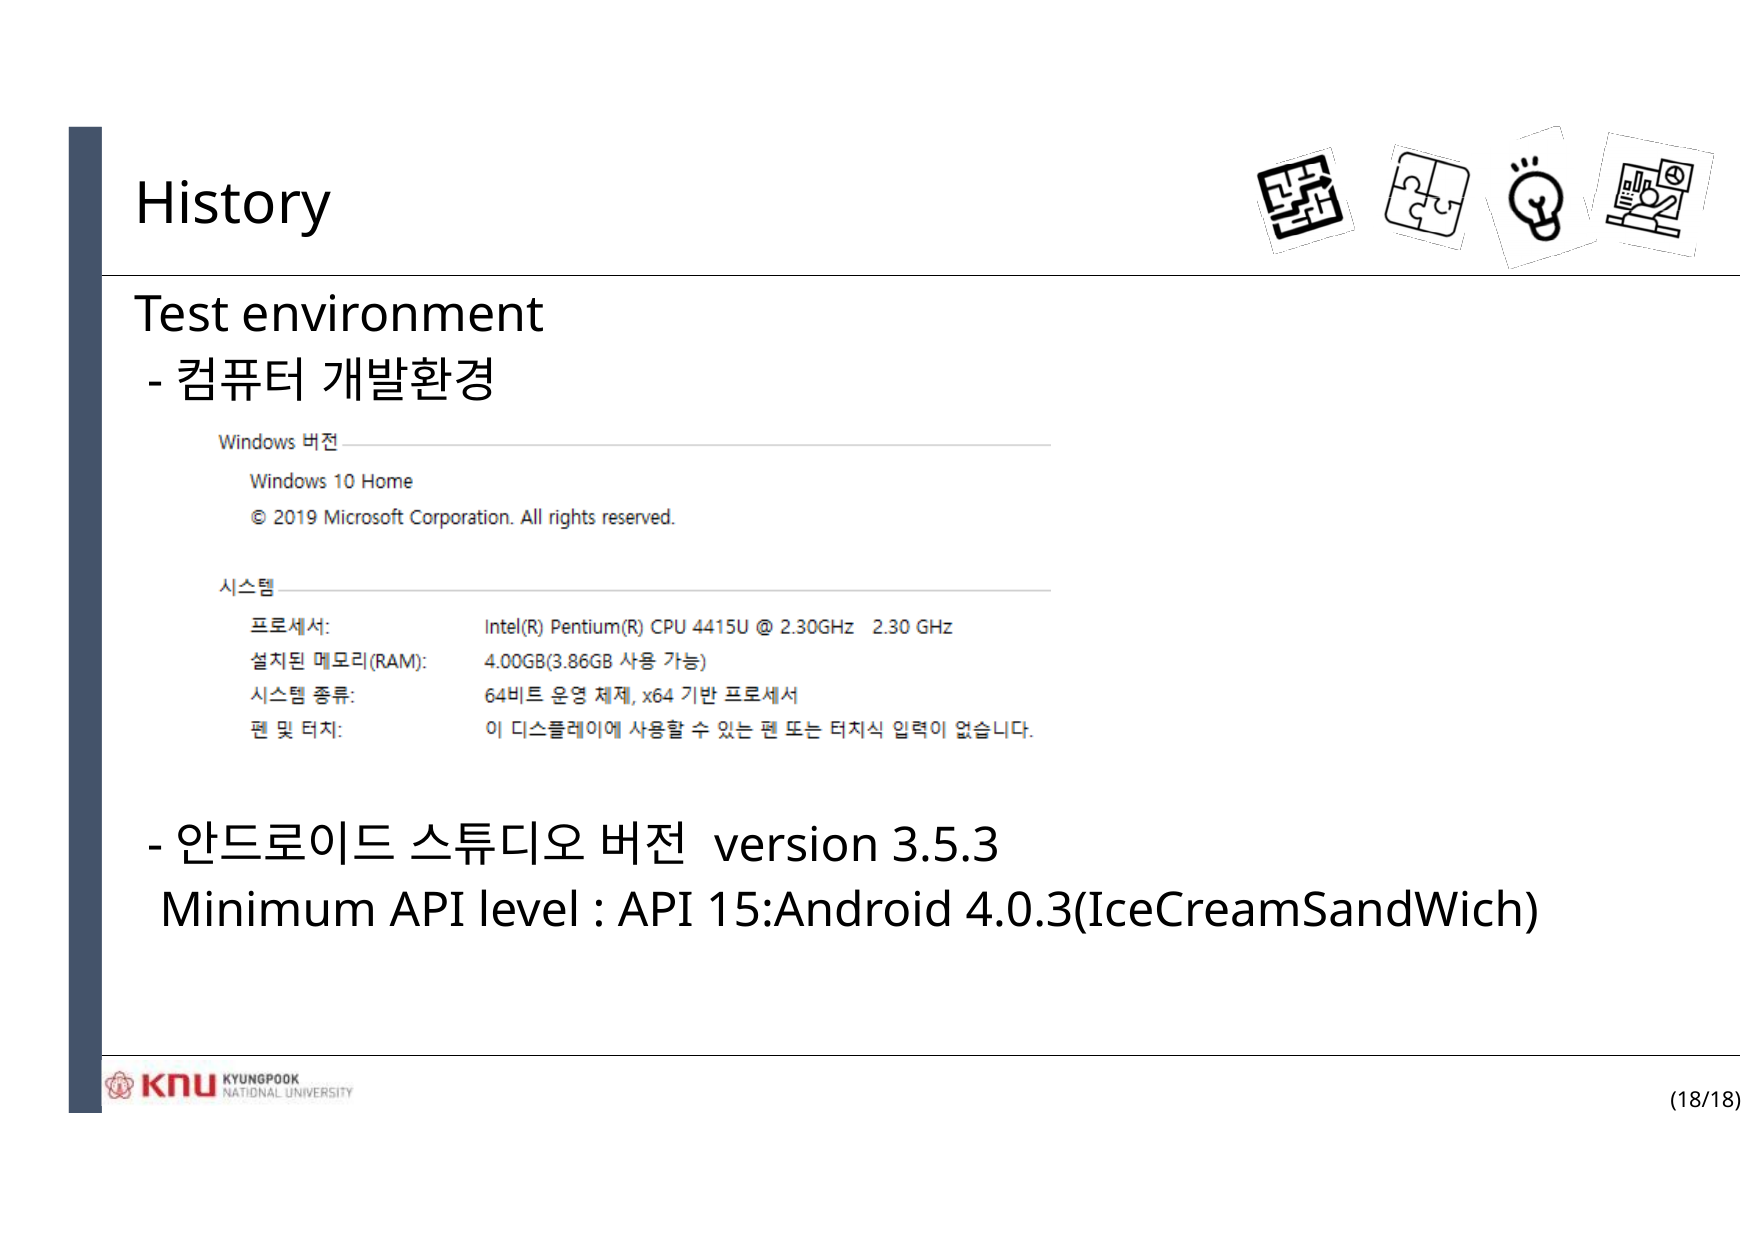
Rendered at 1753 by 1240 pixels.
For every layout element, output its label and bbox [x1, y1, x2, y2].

text_box [68, 126, 1741, 1114]
picture [207, 418, 1051, 756]
